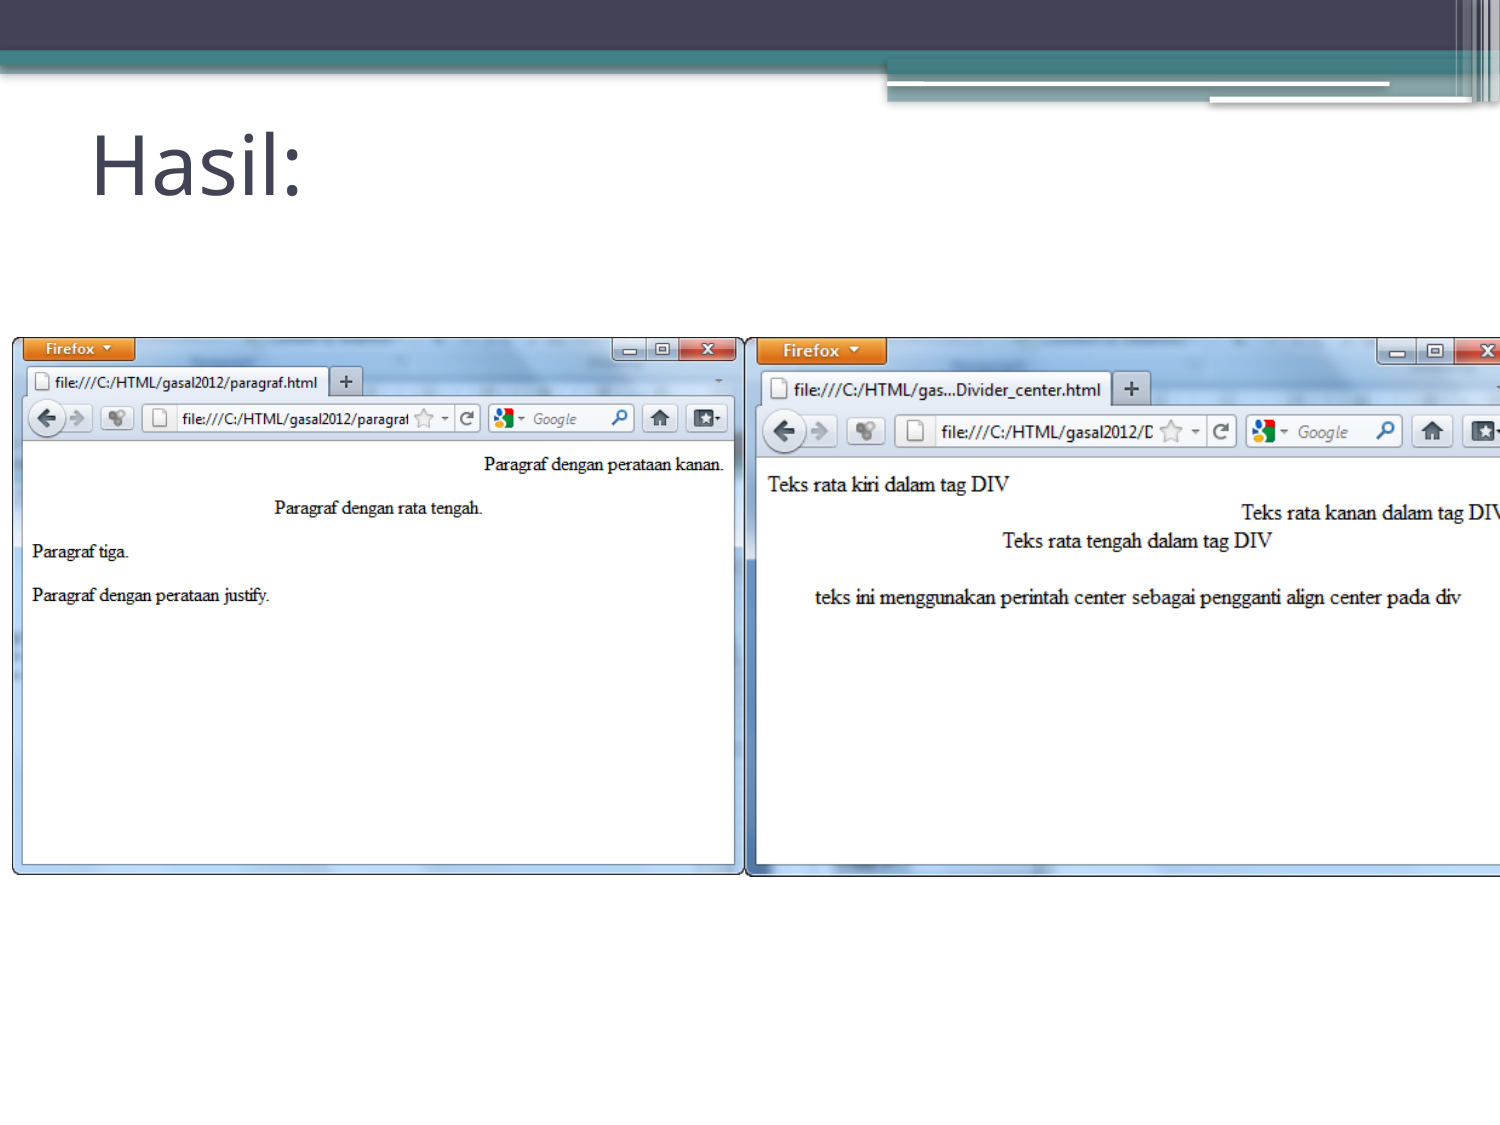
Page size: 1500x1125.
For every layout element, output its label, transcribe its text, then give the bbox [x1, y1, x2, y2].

title Hasil: [75, 75, 1425, 250]
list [747, 337, 1500, 877]
picture [12, 337, 746, 876]
